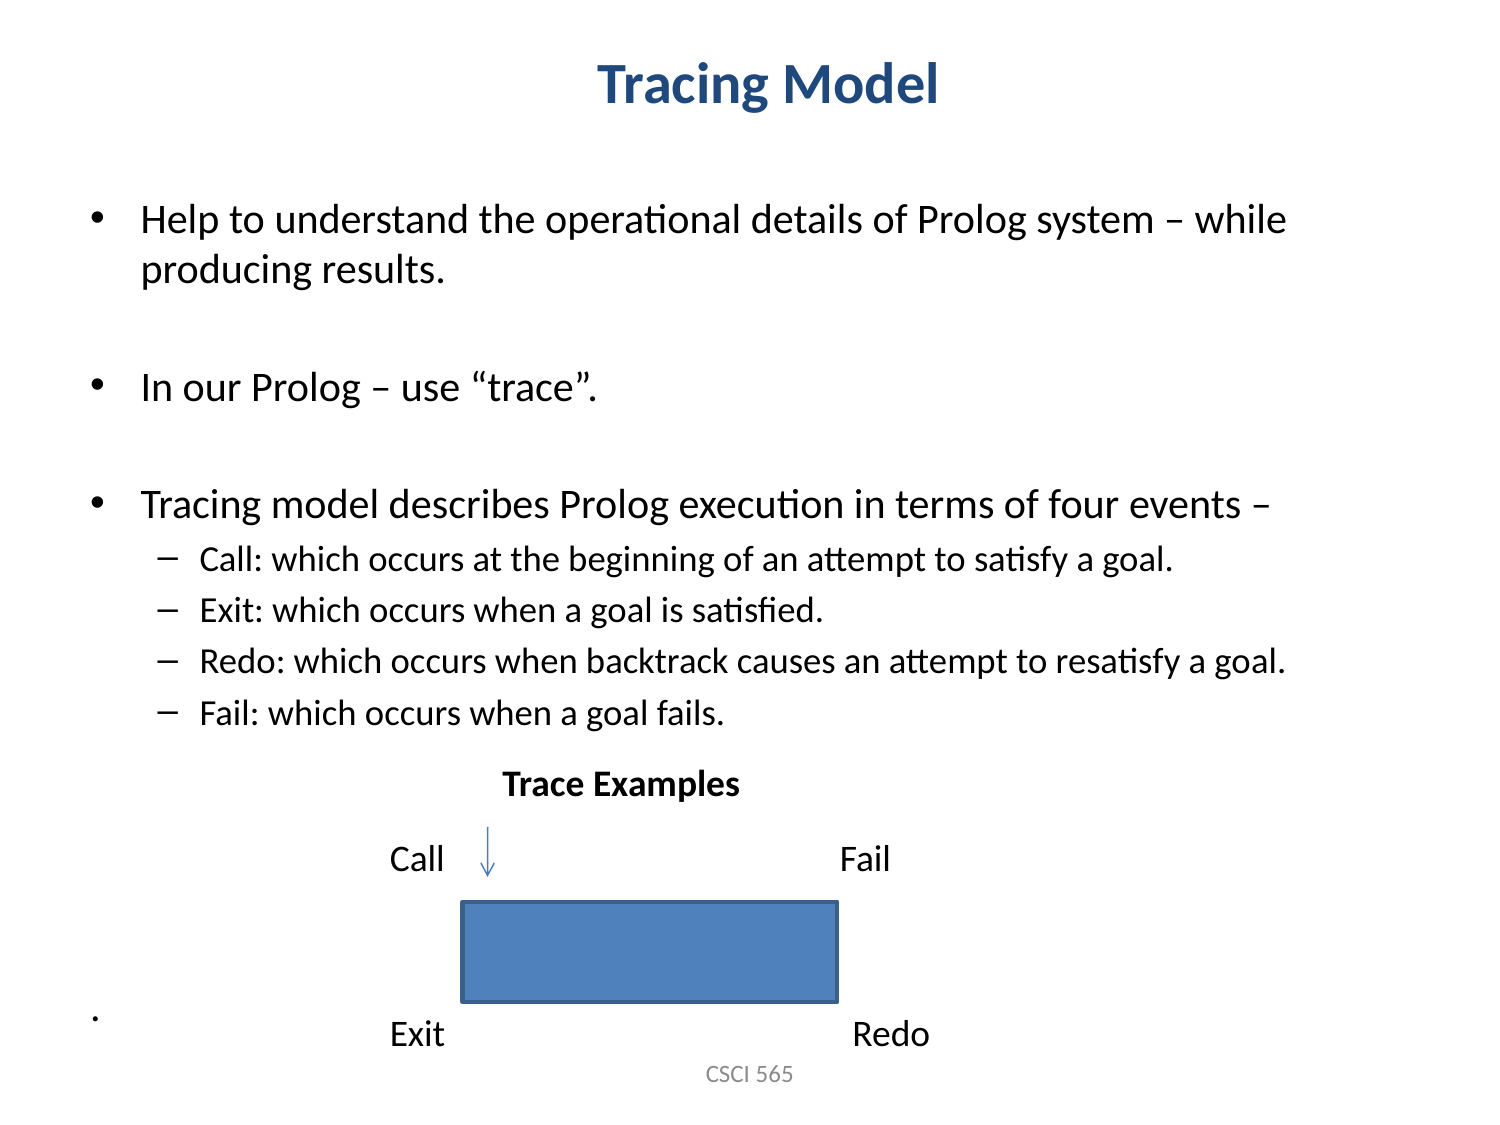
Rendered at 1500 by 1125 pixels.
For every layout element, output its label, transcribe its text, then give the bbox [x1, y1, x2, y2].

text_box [374, 751, 1051, 1063]
list Help to understand the operational details of Prolog system – while producing results. In our Prolog – use “trace”. Tracing model describes Prolog execution in terms of four events – Call: which occurs at the beginning of an attempt to satisfy a goal. Exit: which occurs when a goal is satisfied. Redo: which occurs when backtrack causes an attempt to resatisfy a goal. Fail: which occurs when a goal fails. . [75, 125, 1425, 1050]
footer CSCI 565 [512, 1071, 988, 1103]
text_box Tracing Model [99, 37, 1438, 113]
